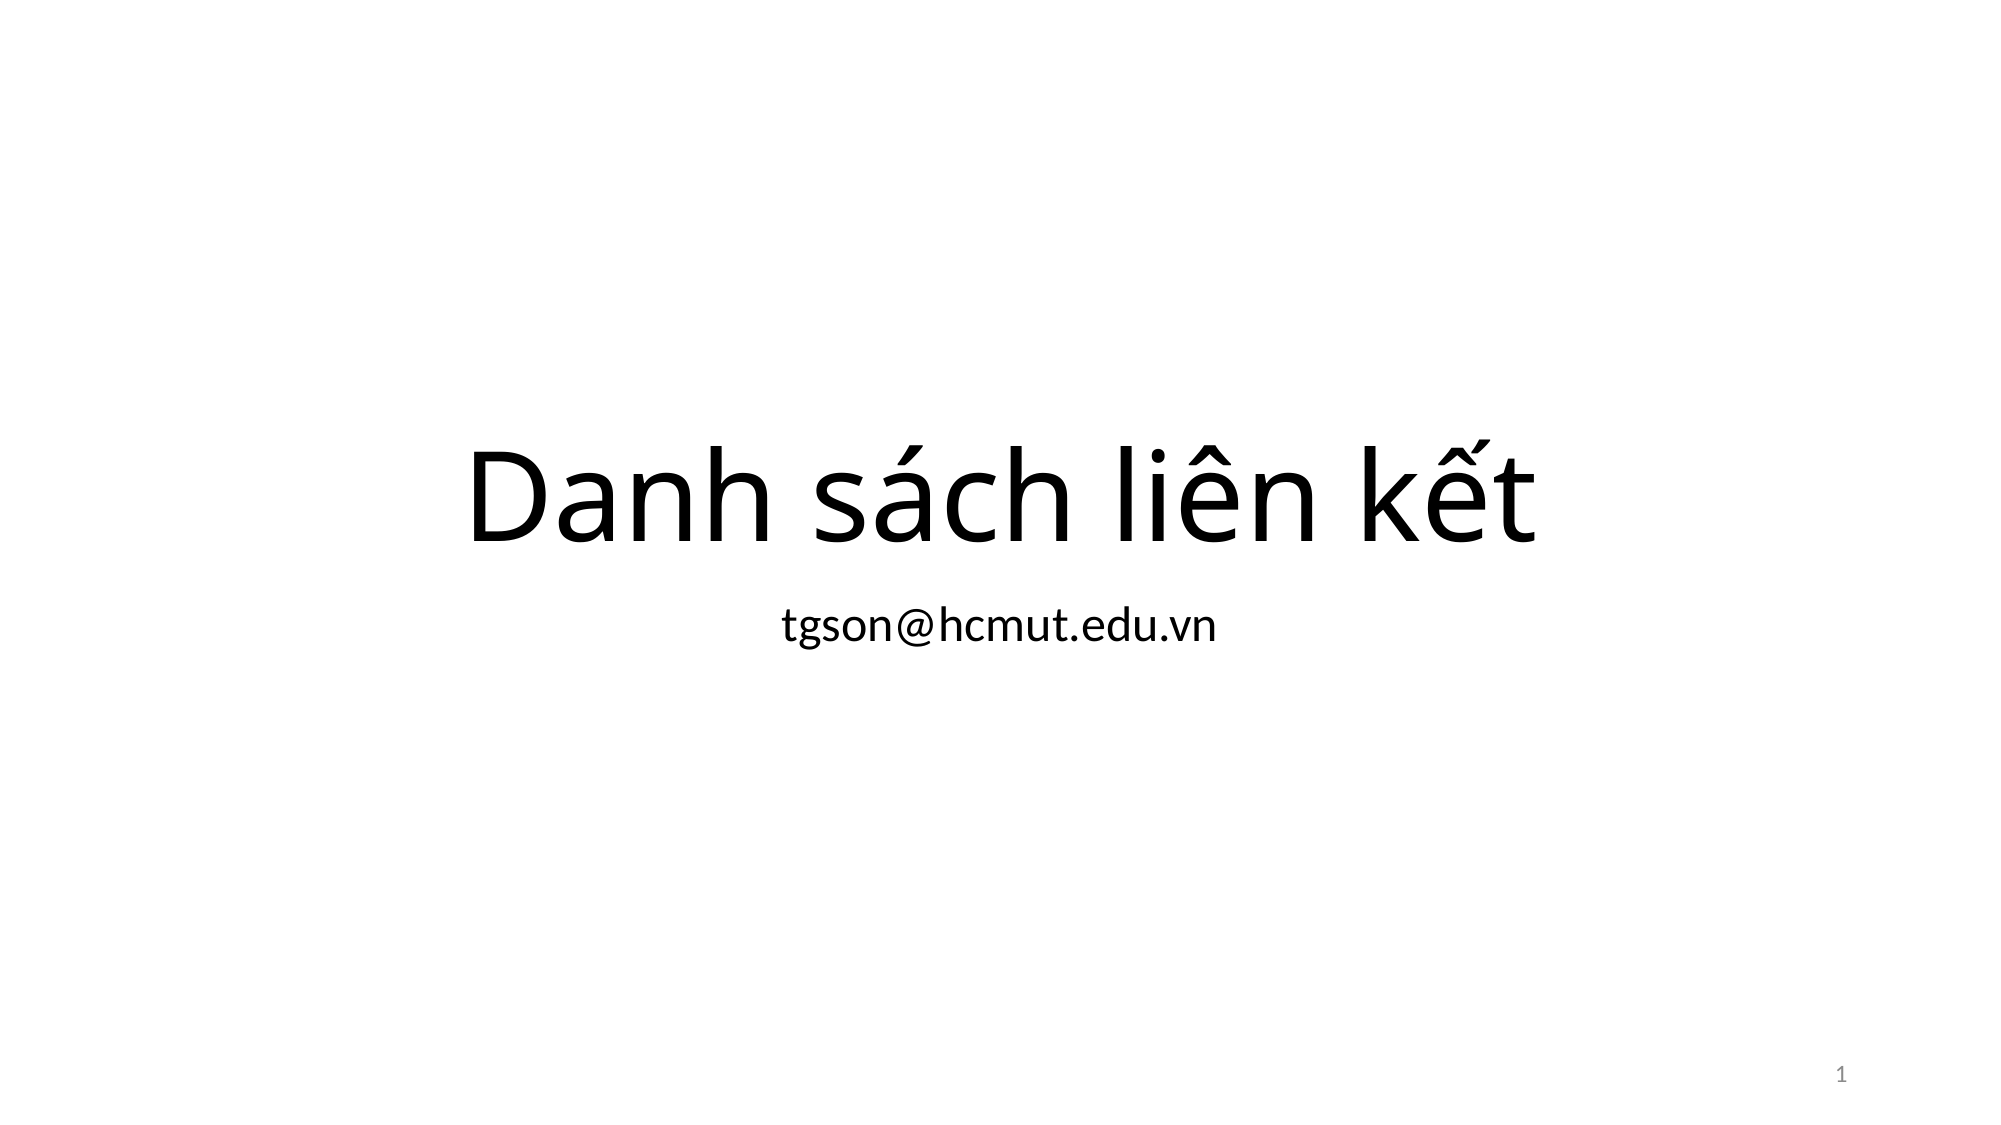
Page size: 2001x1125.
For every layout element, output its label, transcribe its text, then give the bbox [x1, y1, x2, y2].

subtitle tgson@hcmut.edu.vn [249, 590, 1750, 863]
slide_number 1 [1412, 1042, 1863, 1103]
title Danh sách liên kết [249, 184, 1750, 576]
